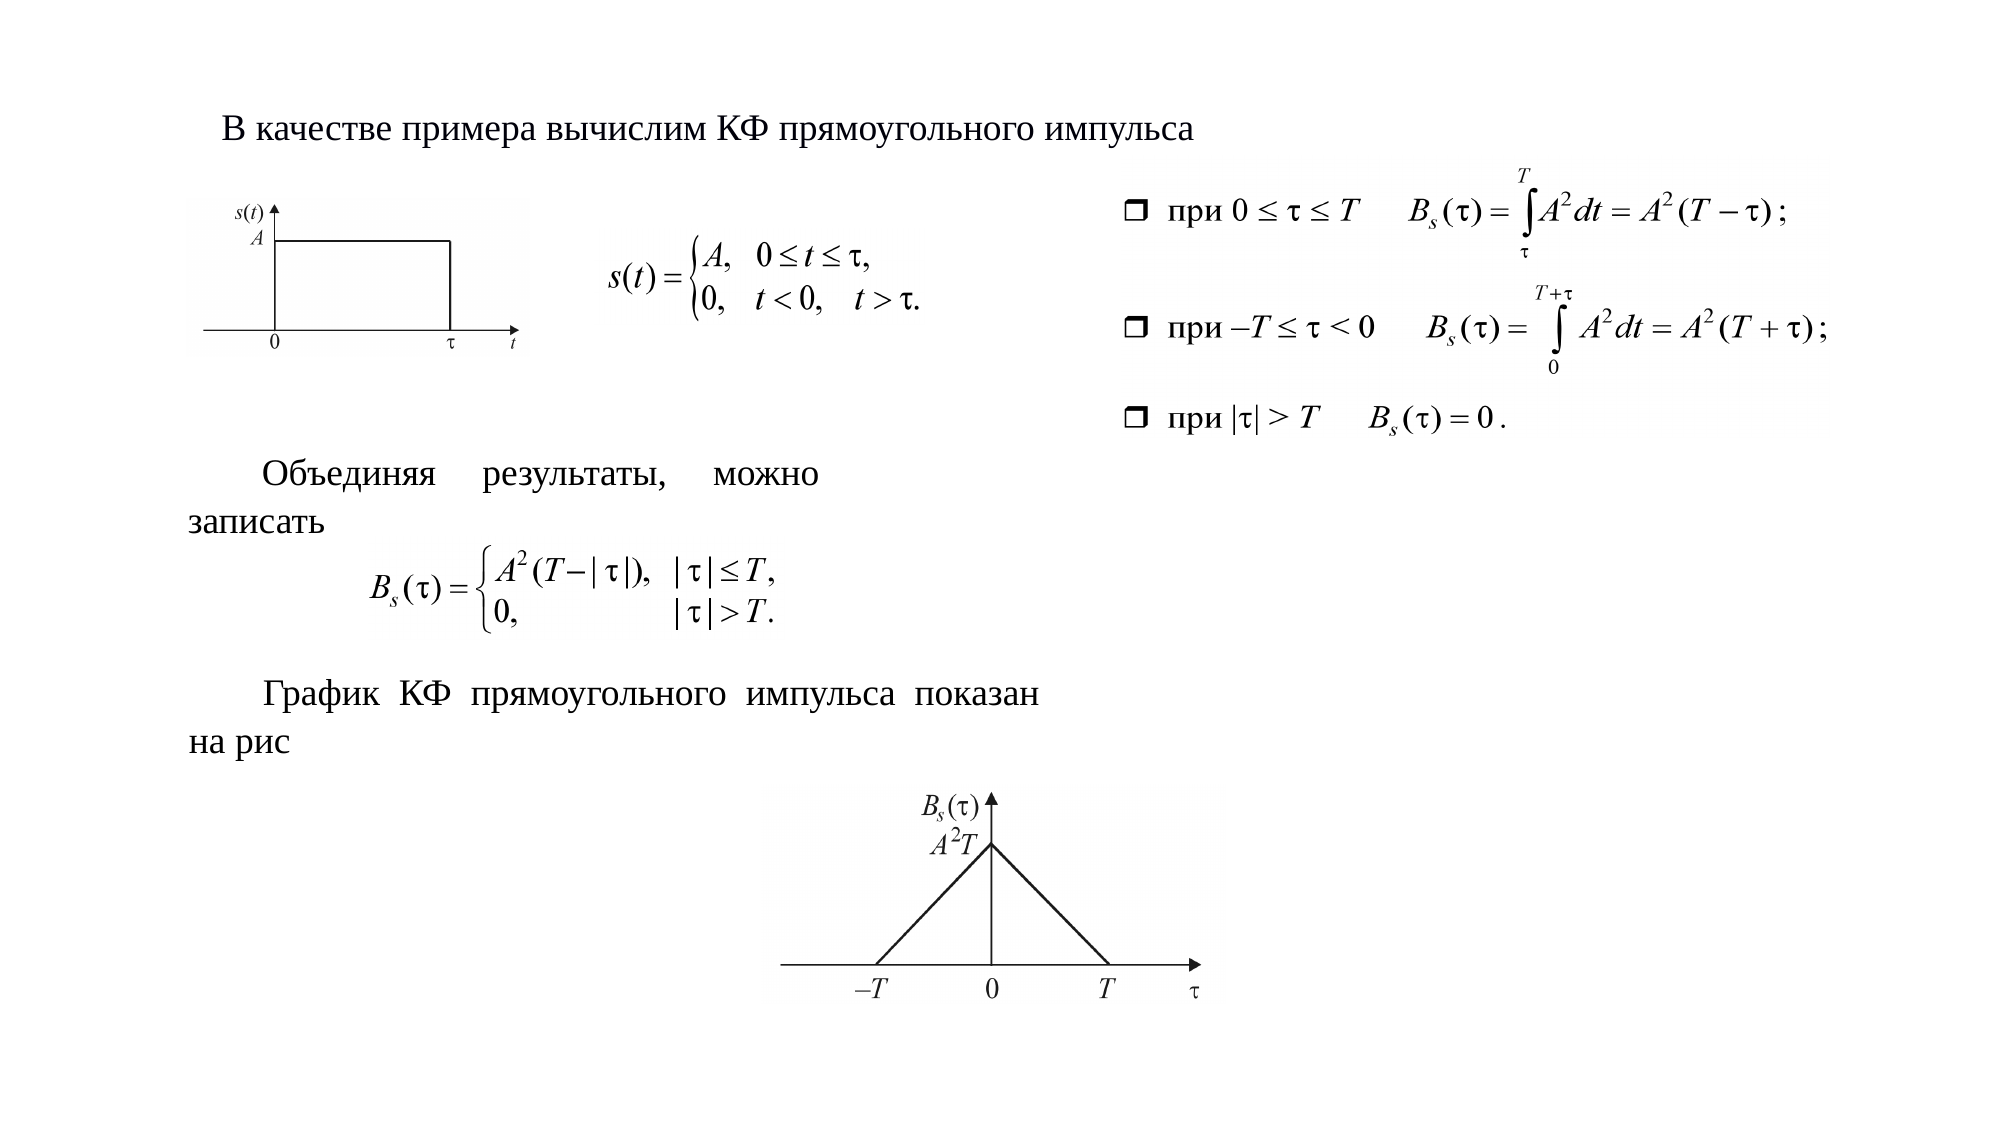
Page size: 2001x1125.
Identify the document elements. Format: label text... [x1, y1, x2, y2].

text_box В качестве примера вычислим КФ прямоугольного импульса [132, 92, 1855, 156]
picture [1121, 155, 1830, 438]
text_box Объединяя результаты, можно записать [173, 437, 835, 501]
picture [761, 784, 1227, 1004]
picture [368, 536, 785, 640]
picture [594, 228, 926, 325]
text_box График КФ прямоугольного импульса показан на рис [174, 657, 1055, 721]
picture [185, 198, 530, 357]
